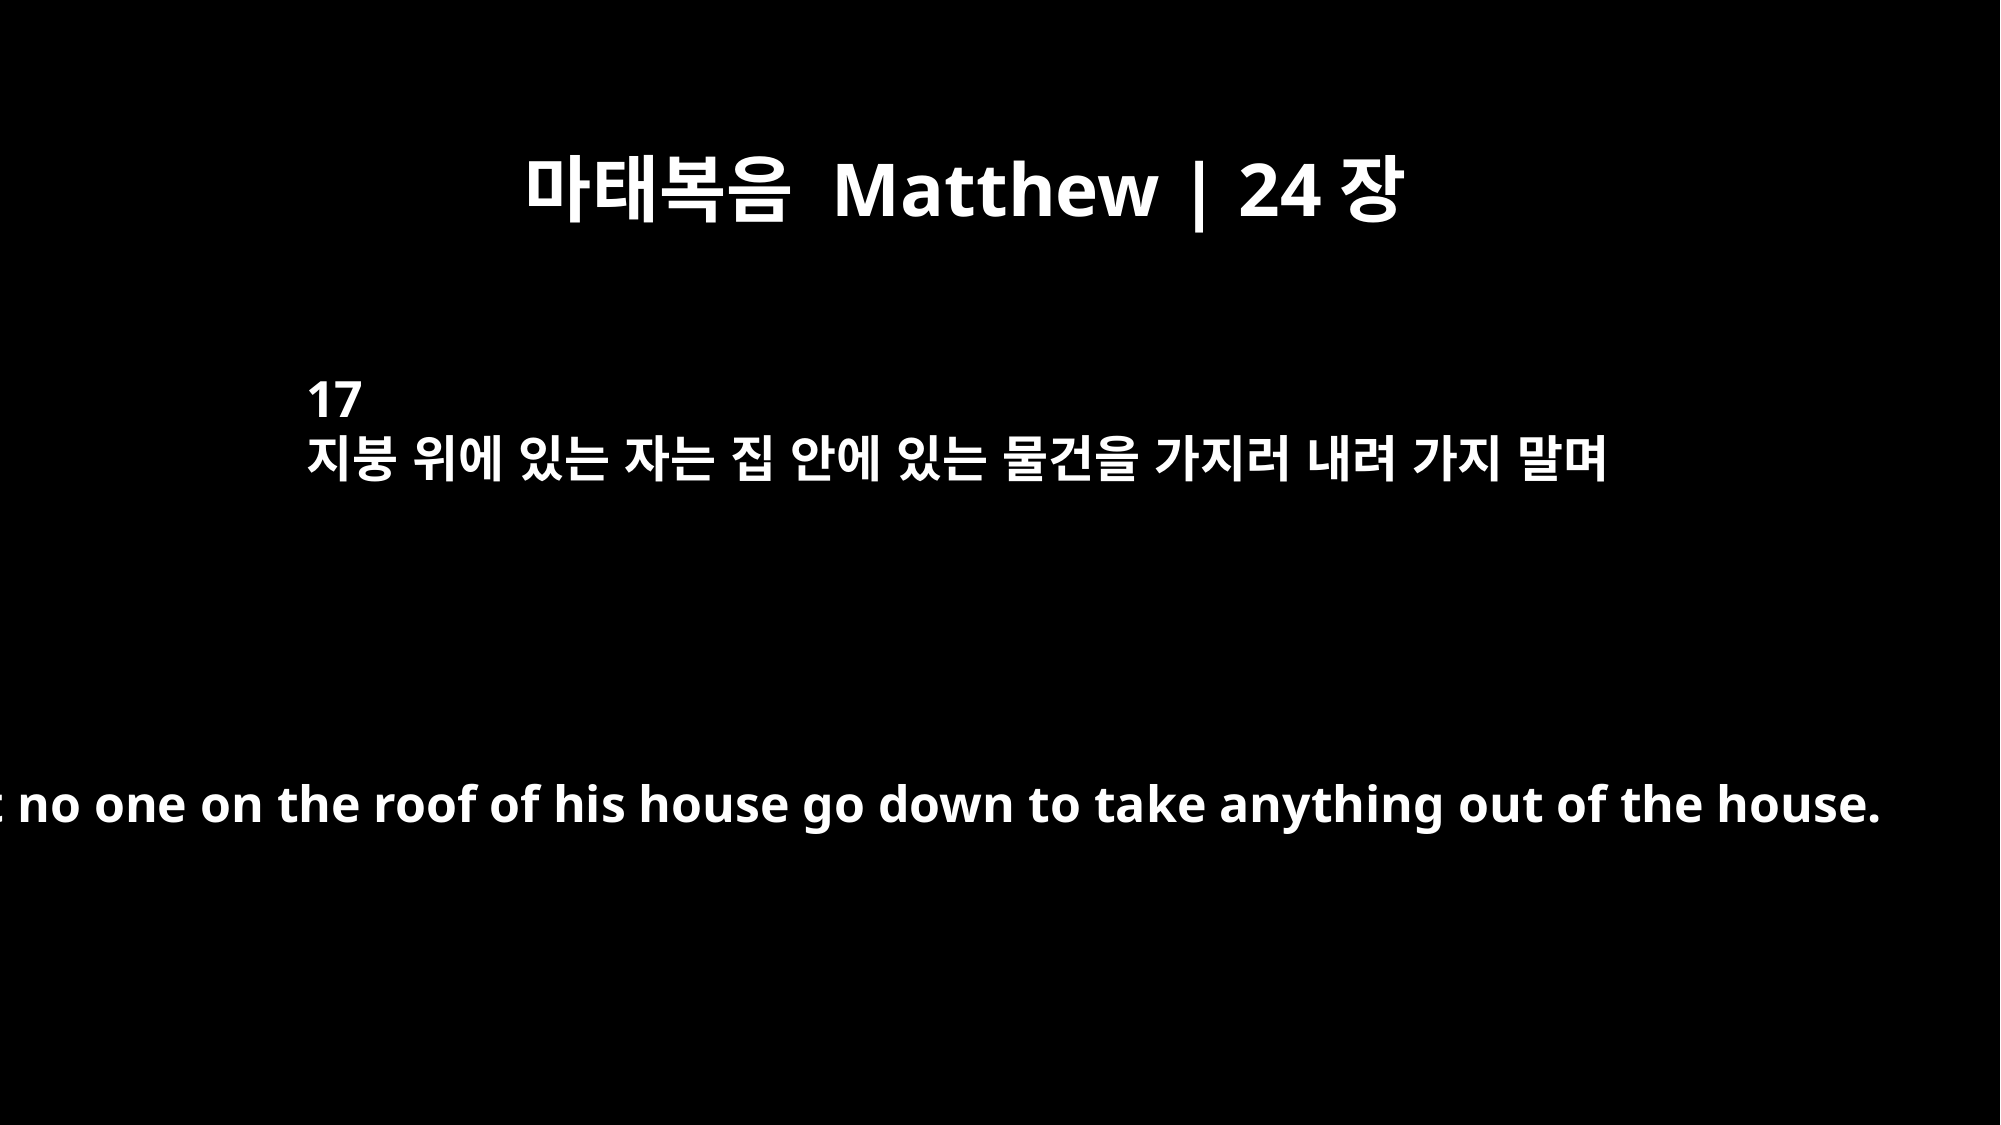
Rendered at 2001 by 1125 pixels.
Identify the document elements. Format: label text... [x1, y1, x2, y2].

text_box 17 지붕 위에 있는 자는 집 안에 있는 물건을 가지러 내려 가지 말며 [291, 359, 1626, 495]
text_box 마태복음 Matthew | 24장 [510, 136, 1422, 239]
text_box Let no one on the roof of his house go down to take anything out of the house. [0, 764, 1898, 840]
